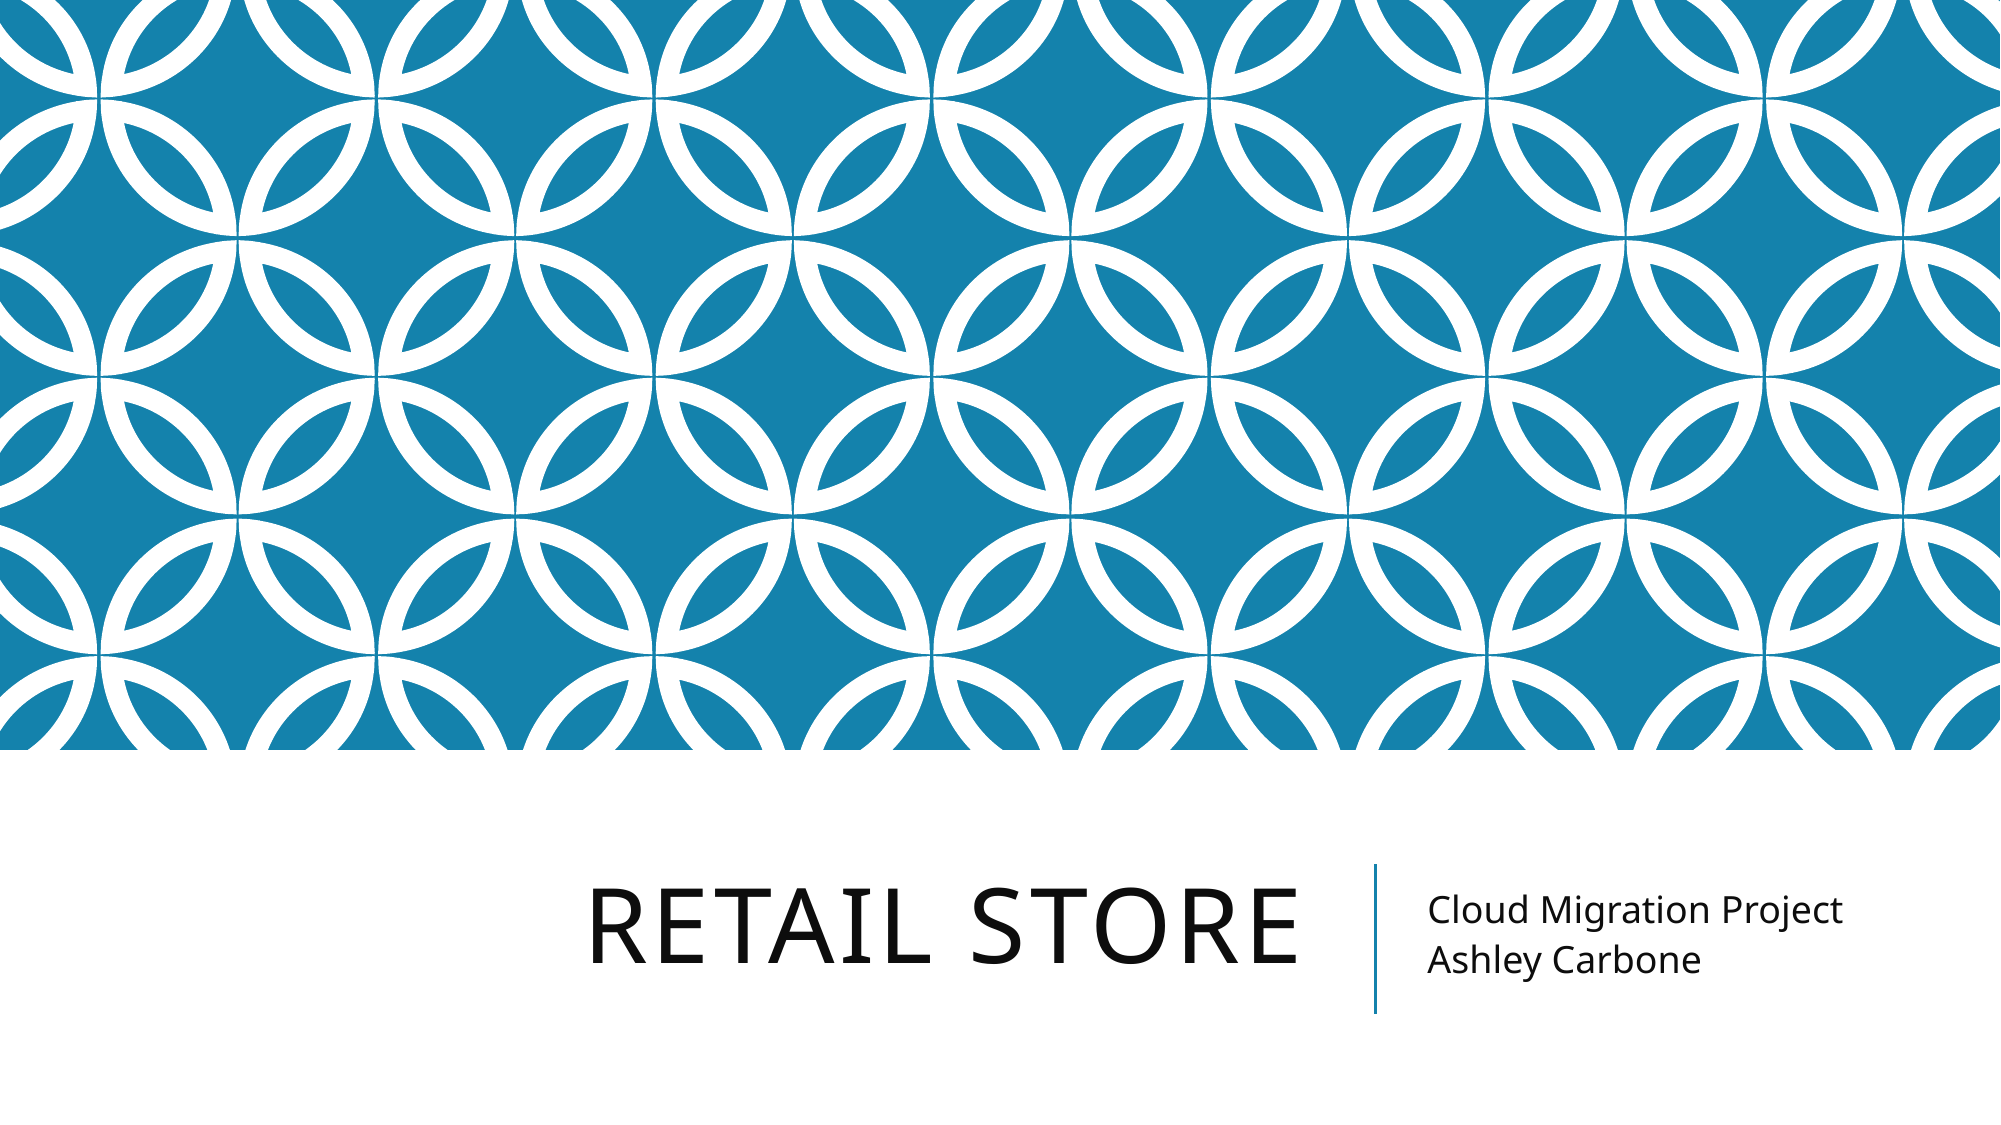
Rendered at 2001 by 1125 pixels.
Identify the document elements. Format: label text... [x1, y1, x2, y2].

subtitle Cloud Migration Project Ashley Carbone [1412, 813, 1938, 1054]
title Retail store [75, 813, 1350, 1054]
